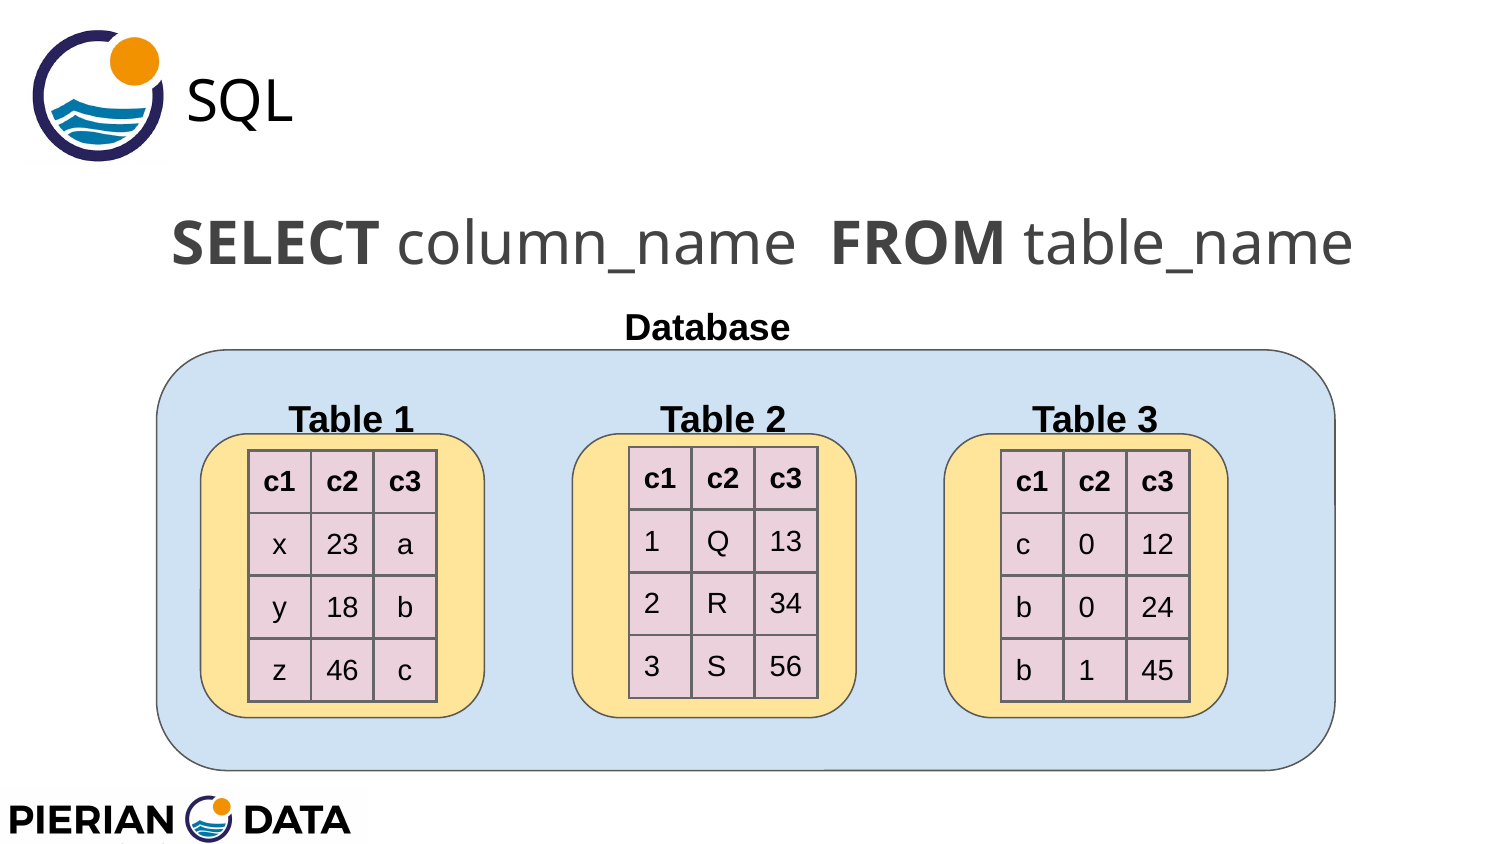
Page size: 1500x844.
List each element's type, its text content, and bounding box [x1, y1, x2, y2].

table_cell c [375, 640, 435, 700]
table_cell Q [693, 511, 753, 571]
table_header c3 [375, 452, 435, 512]
table_cell 3 [630, 636, 690, 697]
picture [0, 787, 368, 844]
table_cell a [375, 514, 435, 574]
text_box [944, 452, 1228, 718]
table_cell 2 [630, 574, 690, 634]
table_cell y [250, 577, 310, 637]
text_box [572, 452, 857, 718]
title SQL [176, 48, 1449, 143]
table_header c1 [250, 452, 310, 512]
table_cell 56 [756, 636, 816, 697]
table_cell 34 [756, 574, 816, 634]
table_header c3 [1128, 452, 1188, 512]
text_box Table 2 [548, 379, 899, 452]
table_cell 45 [1128, 640, 1188, 700]
table_cell 23 [312, 514, 372, 574]
picture [24, 24, 172, 167]
text_box [200, 452, 485, 718]
table_cell 24 [1128, 577, 1188, 637]
table_cell 0 [1065, 514, 1125, 574]
table_cell b [375, 577, 435, 637]
table_header c1 [1002, 452, 1062, 512]
table_cell c [1002, 514, 1062, 574]
text_box Table 1 [176, 379, 527, 452]
table_header c1 [630, 448, 690, 508]
table_header c3 [756, 448, 816, 508]
table_cell 12 [1128, 514, 1188, 574]
table_cell 13 [756, 511, 816, 571]
text_box [156, 349, 1336, 771]
table_cell 46 [312, 640, 372, 700]
table_cell x [250, 514, 310, 574]
table_cell 1 [1065, 640, 1125, 700]
table_cell 0 [1065, 577, 1125, 637]
table_header c2 [693, 448, 753, 508]
table_cell b [1002, 640, 1062, 700]
list SELECT column_name FROM table_name [51, 189, 1476, 750]
text_box Table 3 [920, 379, 1270, 452]
table_cell 1 [630, 511, 690, 571]
table_cell z [250, 640, 310, 700]
table_cell R [693, 574, 753, 634]
table_cell 18 [312, 577, 372, 637]
table_header c2 [312, 452, 372, 512]
table_cell b [1002, 577, 1062, 637]
table_header c2 [1065, 452, 1125, 512]
table_cell S [693, 636, 753, 697]
text_box Database [532, 287, 883, 360]
